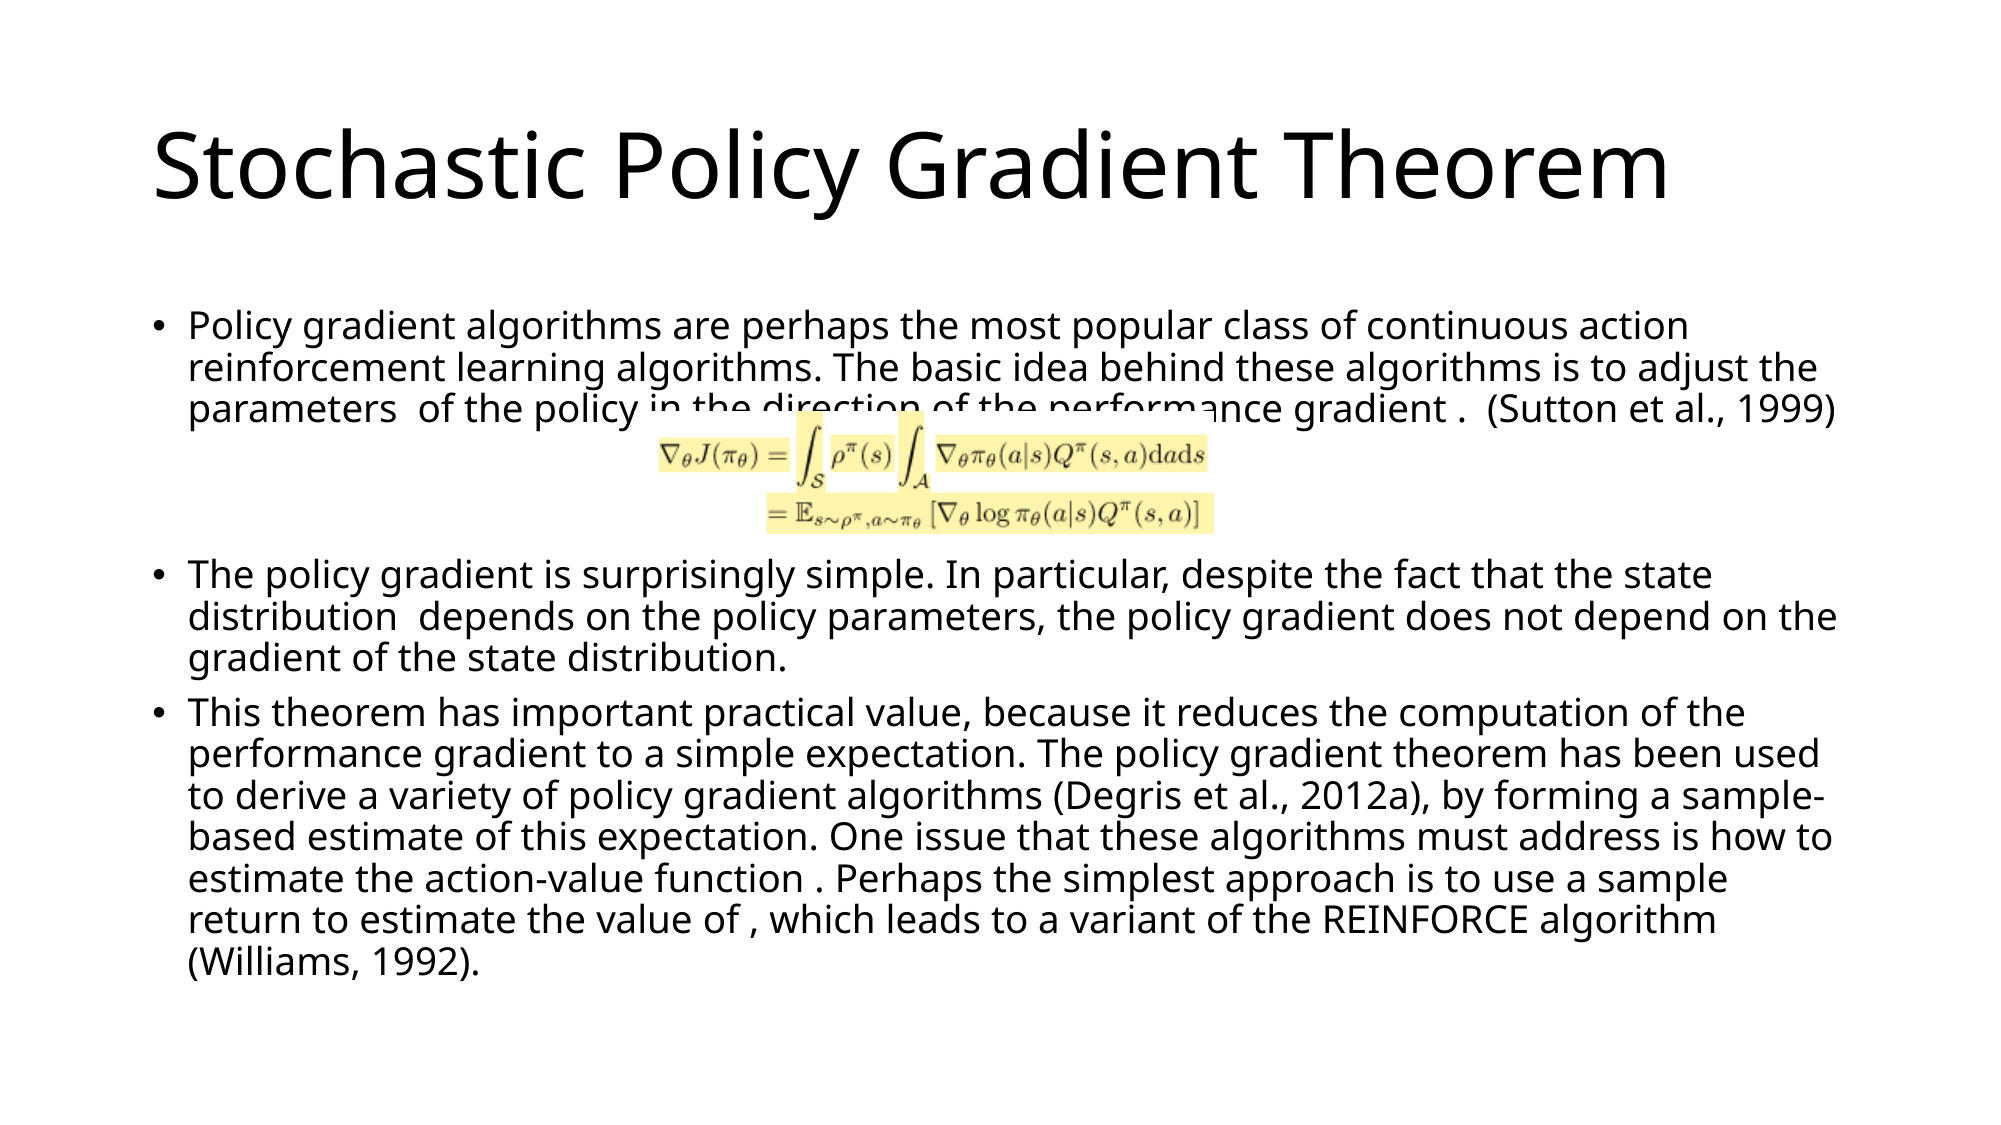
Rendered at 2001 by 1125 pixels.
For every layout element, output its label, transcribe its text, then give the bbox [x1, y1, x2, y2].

picture [634, 411, 1214, 534]
title Stochastic Policy Gradient Theorem [137, 59, 1863, 278]
